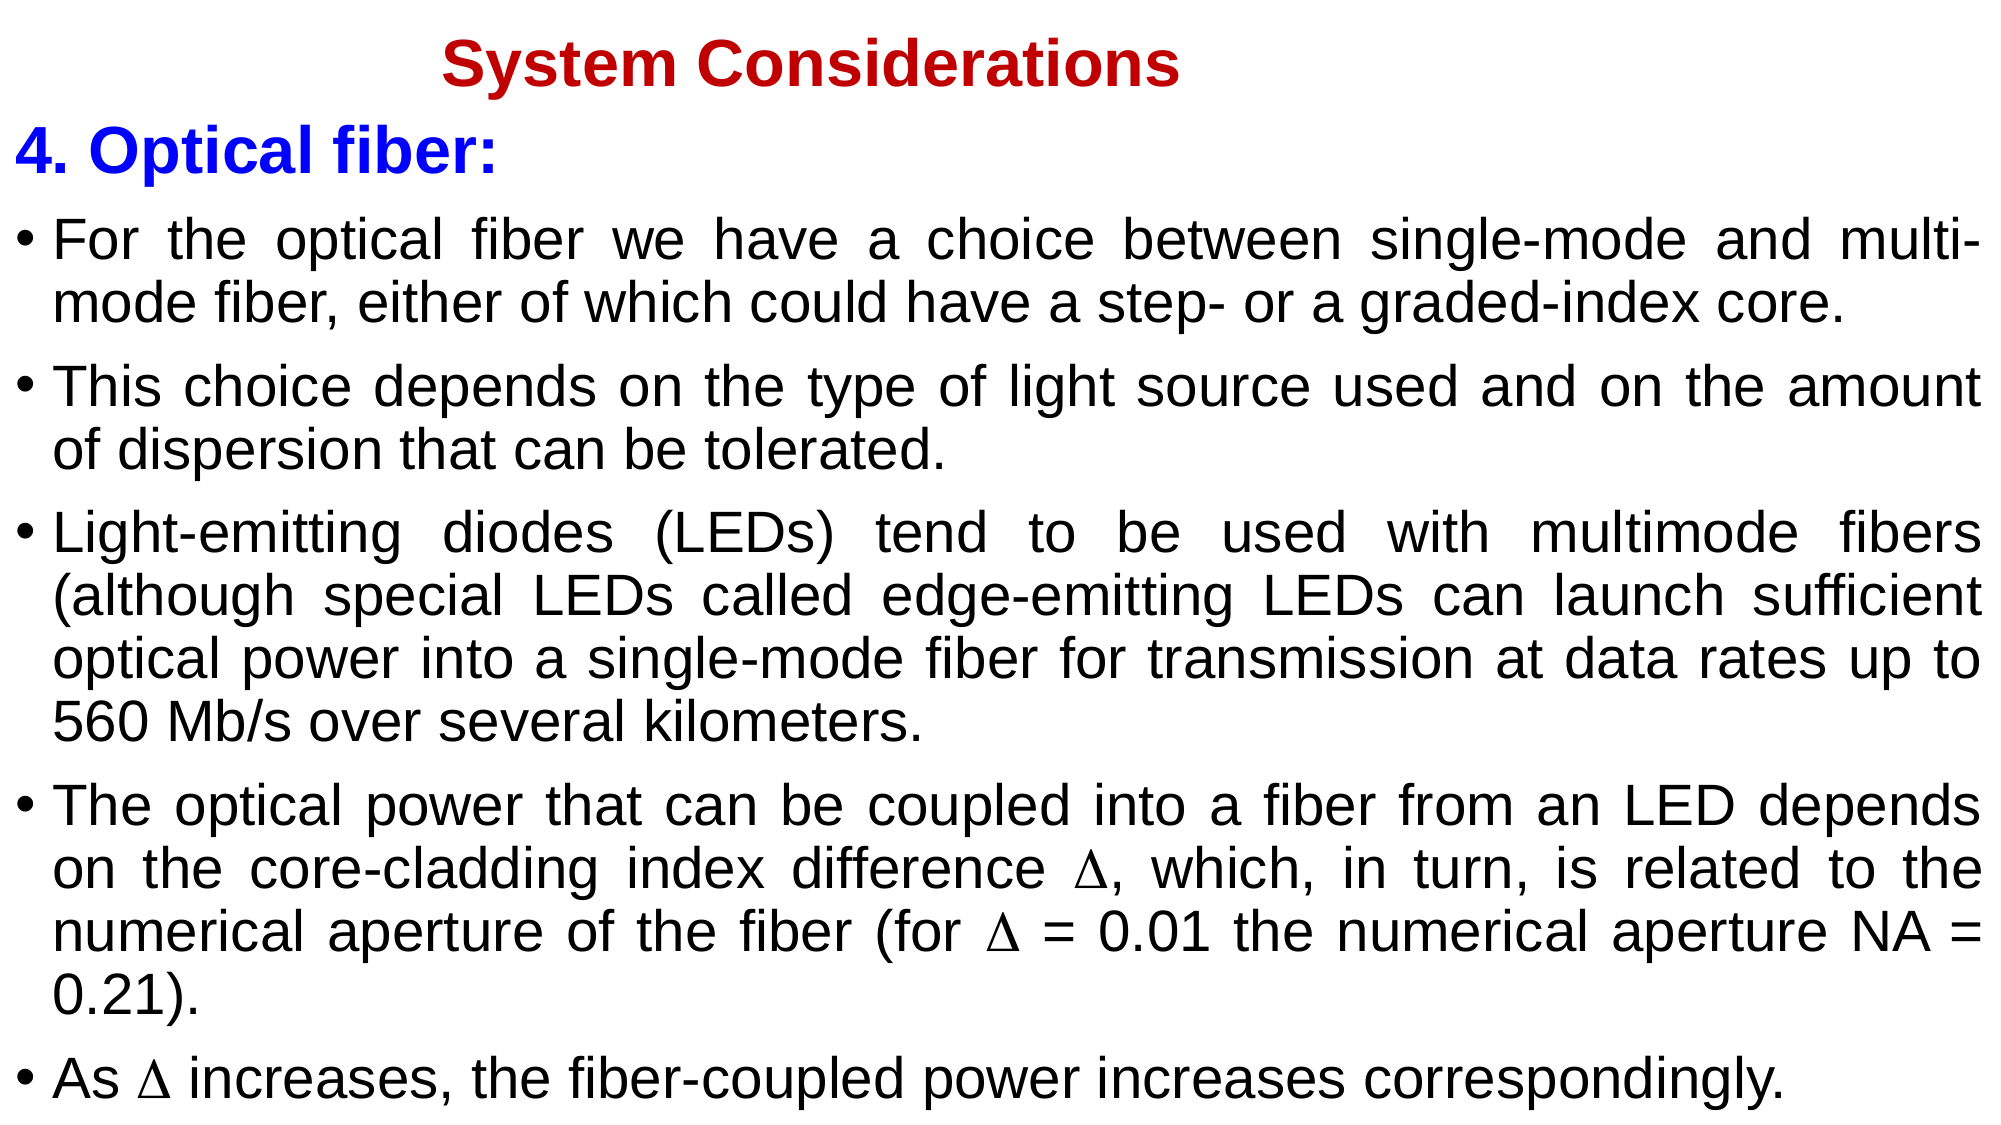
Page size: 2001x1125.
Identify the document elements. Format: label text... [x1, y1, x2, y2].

text_box 4. Optical fiber: For the optical fiber we have a choice between single-mode and multi-mode fiber, either of which could have a step- or a graded-index core. This choice depends on the type of light source used and on the amount of dispersion that can be tolerated. Light-emitting diodes (LEDs) tend to be used with multimode fibers (although special LEDs called edge-emitting LEDs can launch sufficient optical power into a single-mode fiber for transmission at data rates up to 560 Mb/s over several kilometers. The optical power that can be coupled into a fiber from an LED depends on the core-cladding index difference , which, in turn, is related to the numerical aperture of the fiber (for  = 0.01 the numerical aperture NA = 0.21). As  increases, the fiber-coupled power increases correspondingly. [0, 108, 2000, 1125]
text_box System Considerations [426, 12, 1373, 108]
